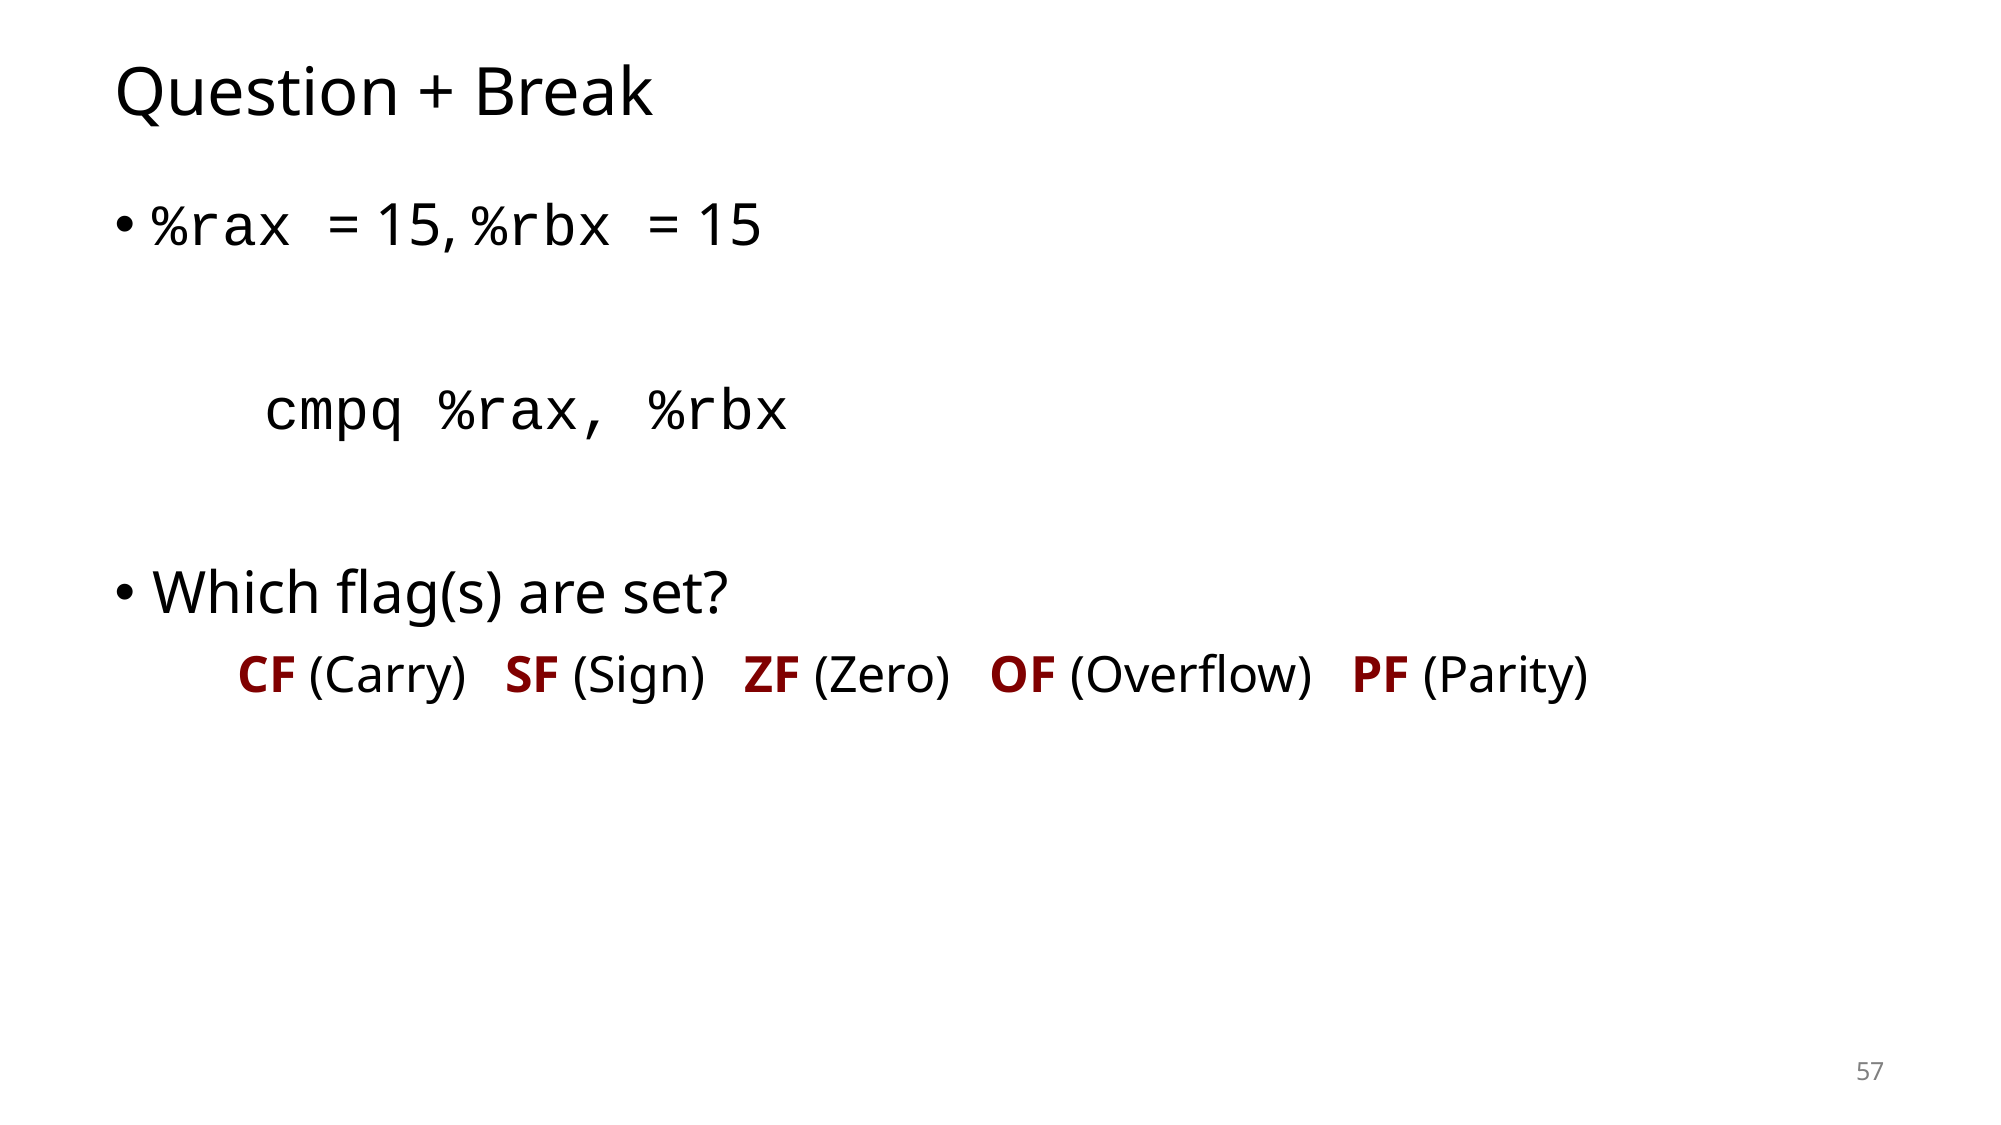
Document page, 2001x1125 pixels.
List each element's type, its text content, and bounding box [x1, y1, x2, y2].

list %rax = 15, %rbx = 15 cmpq %rax, %rbx Which flag(s) are set? [99, 187, 1900, 1013]
text_box CF (Carry) SF (Sign) ZF (Zero) OF (Overflow) PF (Parity) [39, 634, 1840, 710]
title Question + Break [99, 37, 1900, 150]
slide_number 57 [1749, 1042, 1900, 1103]
